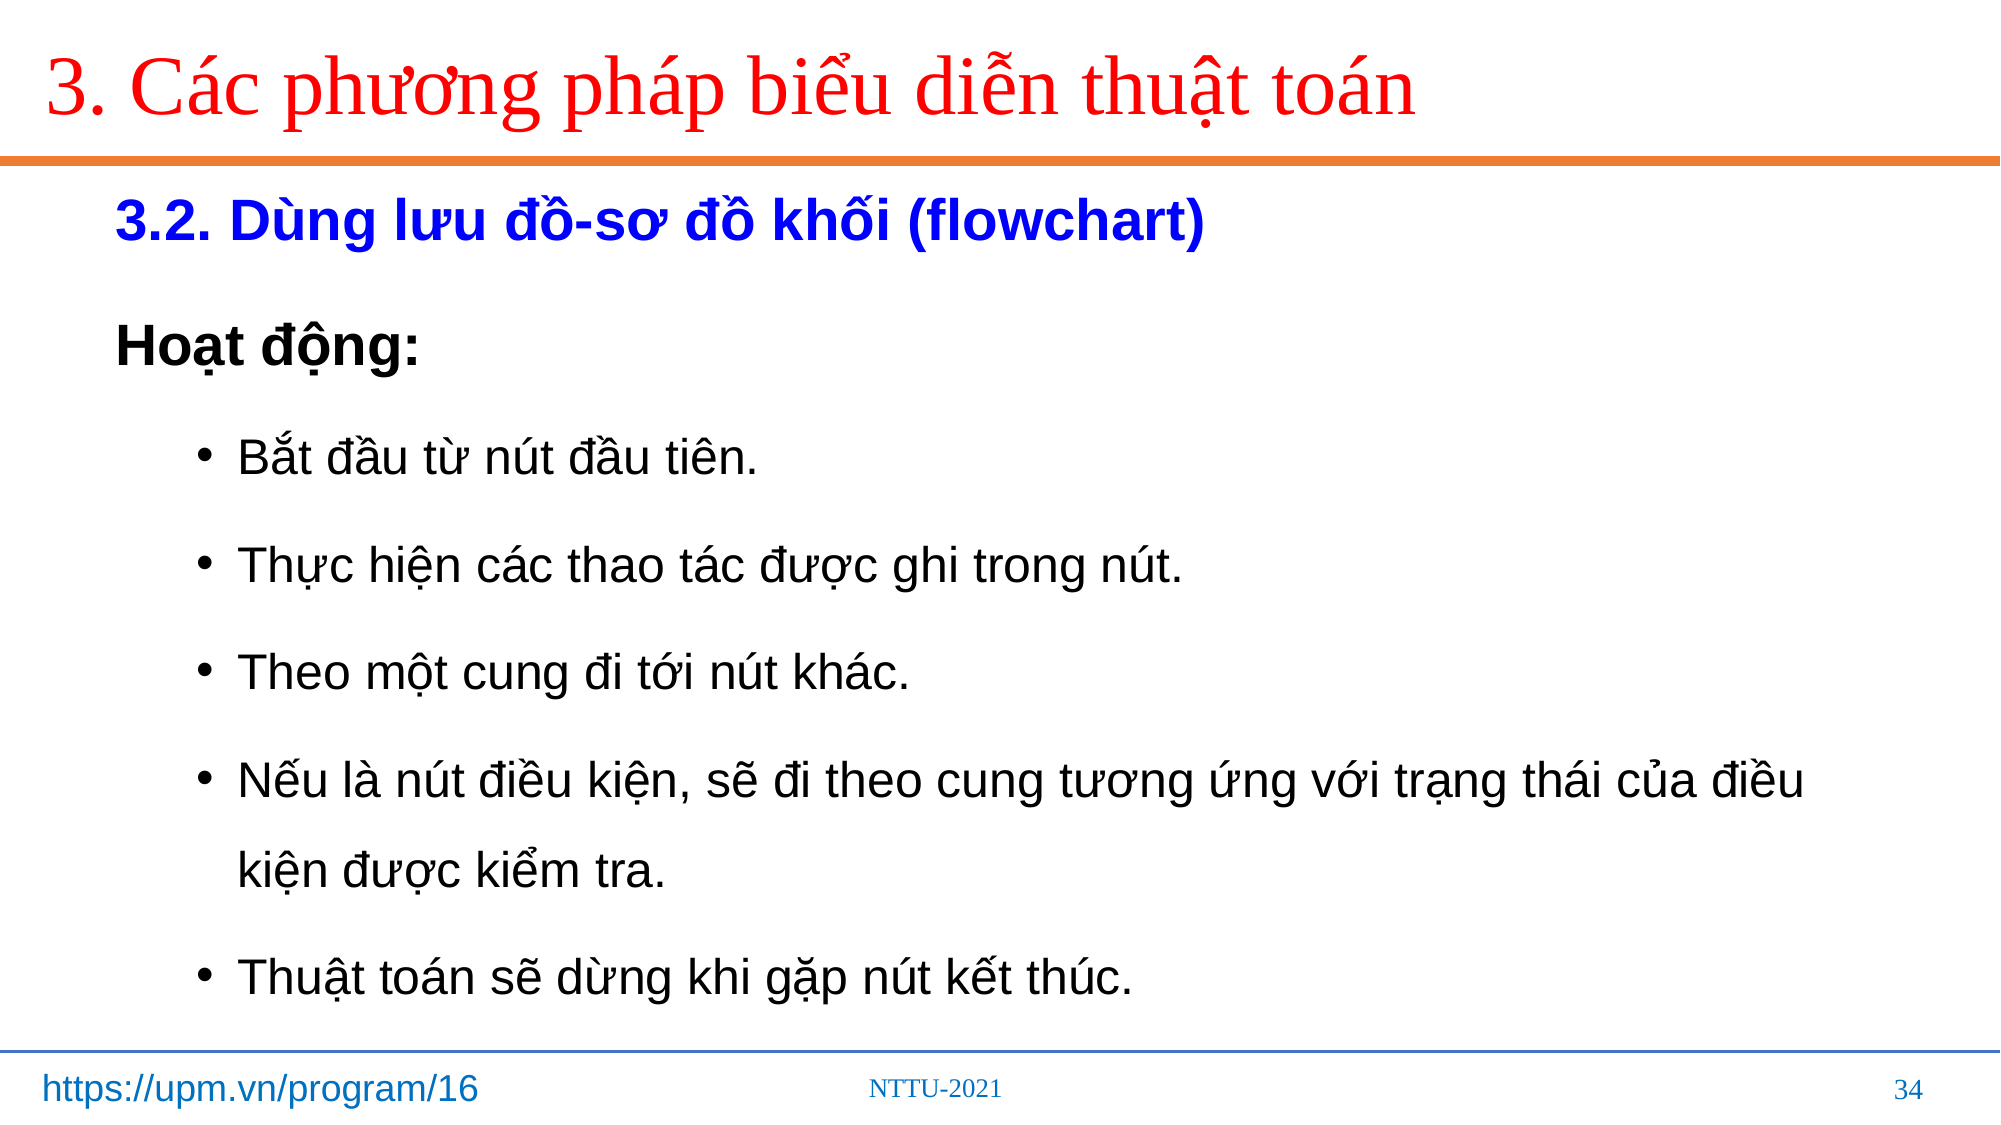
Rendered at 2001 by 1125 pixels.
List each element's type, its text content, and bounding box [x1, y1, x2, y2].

slide_number 34 [1488, 1057, 1939, 1118]
title 3. Các phương pháp biểu diễn thuật toán [30, 4, 2000, 171]
list 3.2. Dùng lưu đồ-sơ đồ khối (flowchart) Hoạt động: Bắt đầu từ nút đầu tiên. Thực hiện các thao tác được ghi trong nút. Theo một cung đi tới nút khác. Nếu là nút điều kiện, sẽ đi theo cung tương ứng với trạng thái của điều kiện được kiểm tra. Thuật toán sẽ dừng khi gặp nút kết thúc. [100, 182, 1902, 1055]
text_box 34 [1895, 1063, 2000, 1123]
